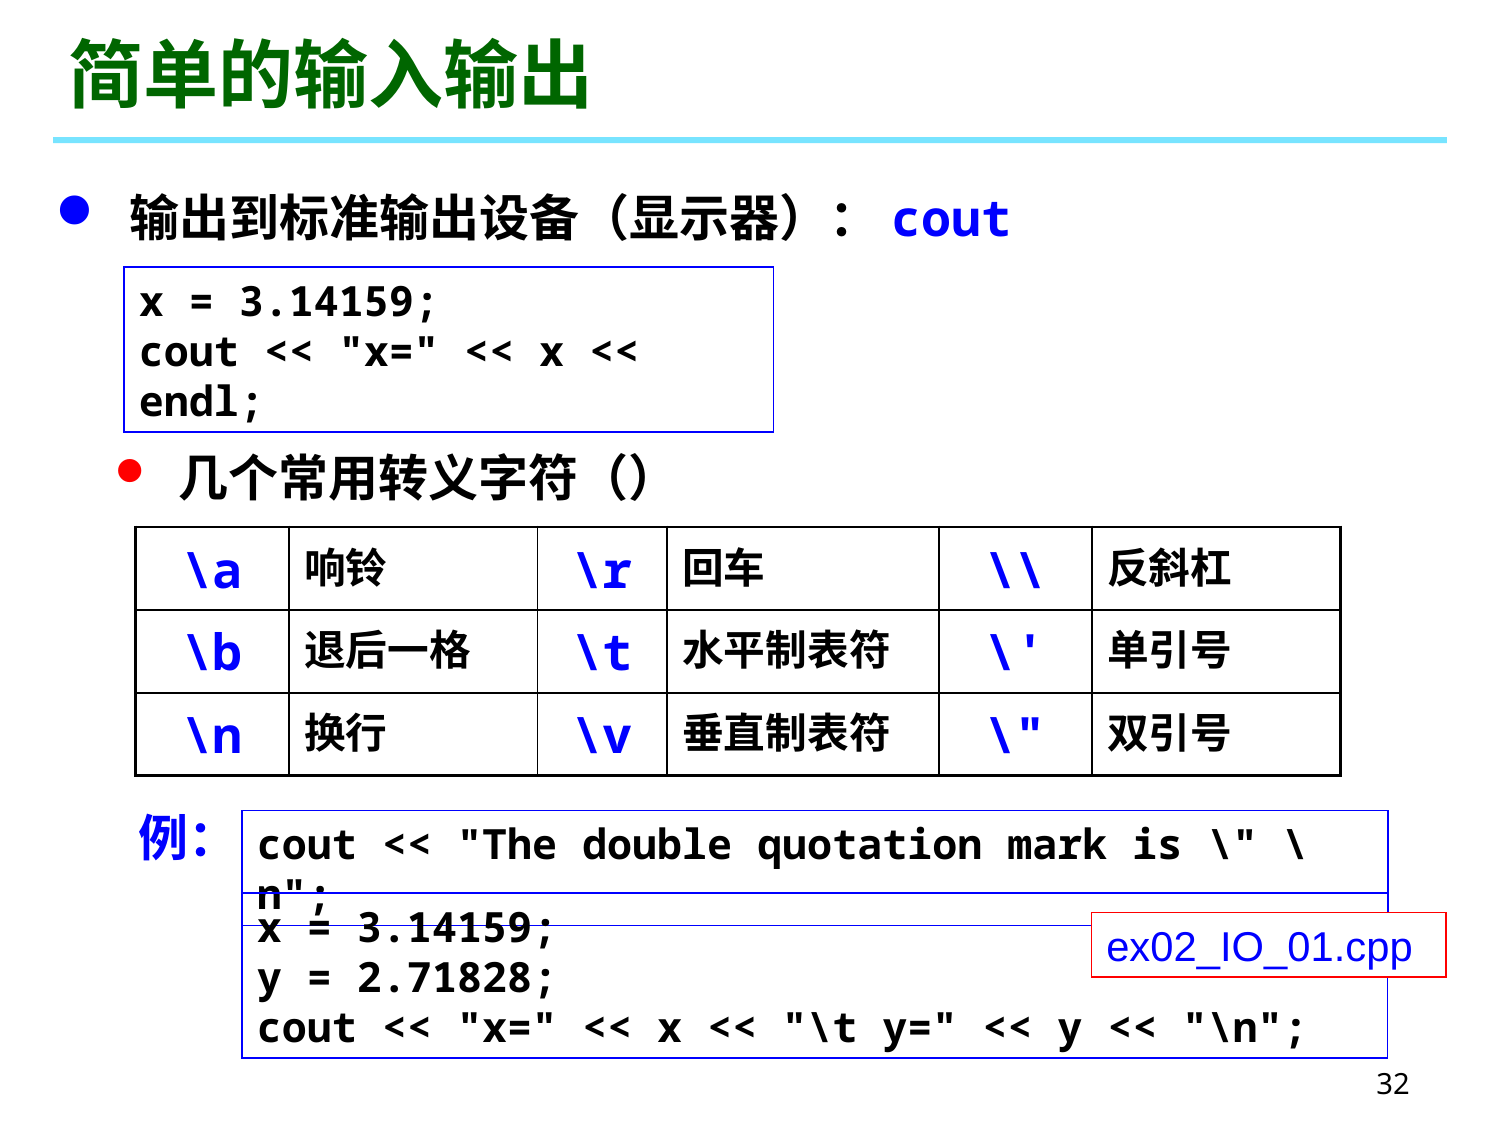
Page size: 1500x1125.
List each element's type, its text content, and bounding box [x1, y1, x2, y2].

table_cell \' [940, 611, 1091, 692]
text_box 几个常用转义字符（） [100, 420, 1420, 514]
table_cell 垂直制表符 [668, 694, 938, 774]
table_header \a [137, 528, 288, 609]
table_header 响铃 [290, 528, 537, 609]
text_box ex02_IO_01.cpp [1091, 912, 1446, 978]
table_header \\ [940, 528, 1091, 609]
table_cell \t [538, 611, 666, 692]
table_cell \b [137, 611, 288, 692]
text_box x = 3.14159; cout << "x=" << x << endl; [123, 267, 774, 420]
table_cell 换行 [290, 694, 537, 774]
table_cell 单引号 [1093, 611, 1339, 692]
table_cell 退后一格 [290, 611, 537, 692]
table_cell \n [137, 694, 288, 774]
table_cell 水平制表符 [668, 611, 938, 692]
text_box cout << "The double quotation mark is \" \n"; [242, 810, 1388, 893]
title 简单的输入输出 [53, 0, 857, 125]
text_box 例： [124, 798, 254, 874]
table_header \r [538, 528, 666, 609]
table_header 回车 [668, 528, 938, 609]
text_box 输出到标准输出设备（显示器）：cout [41, 160, 1424, 254]
table_cell 双引号 [1093, 694, 1339, 774]
text_box x = 3.14159; y = 2.71828; cout << "x=" << x << "\t y=" << y << "\n"; [242, 893, 1388, 1058]
table_cell \" [940, 694, 1091, 774]
slide_number 32 [1112, 1037, 1425, 1113]
table_cell \v [538, 694, 666, 774]
table_header 反斜杠 [1093, 528, 1339, 609]
